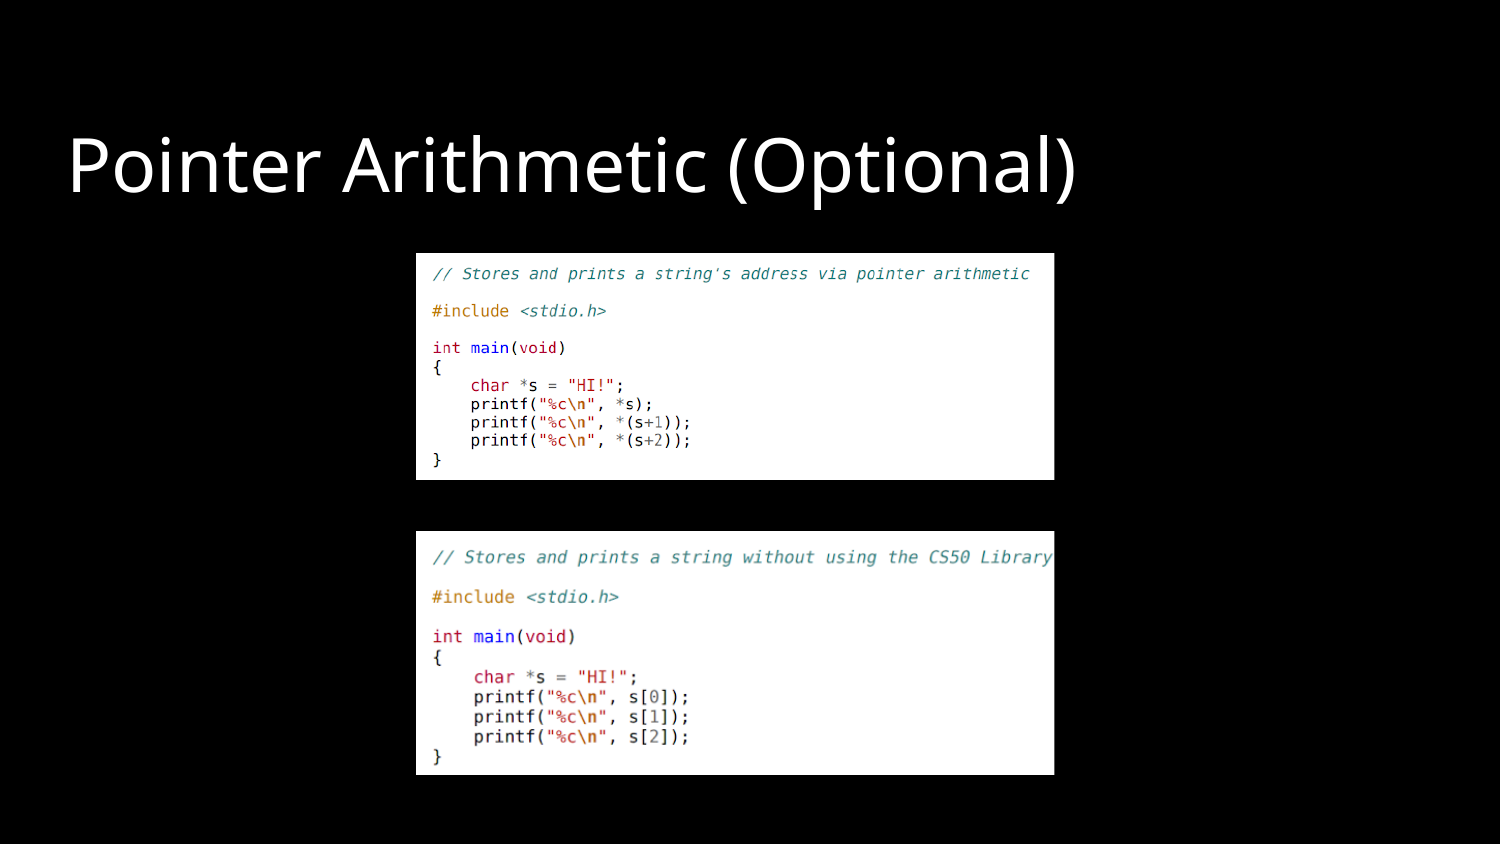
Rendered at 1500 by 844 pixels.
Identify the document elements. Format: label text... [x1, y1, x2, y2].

title Pointer Arithmetic (Optional) [51, 253, 1449, 591]
picture [415, 253, 1055, 481]
picture [415, 531, 1055, 775]
